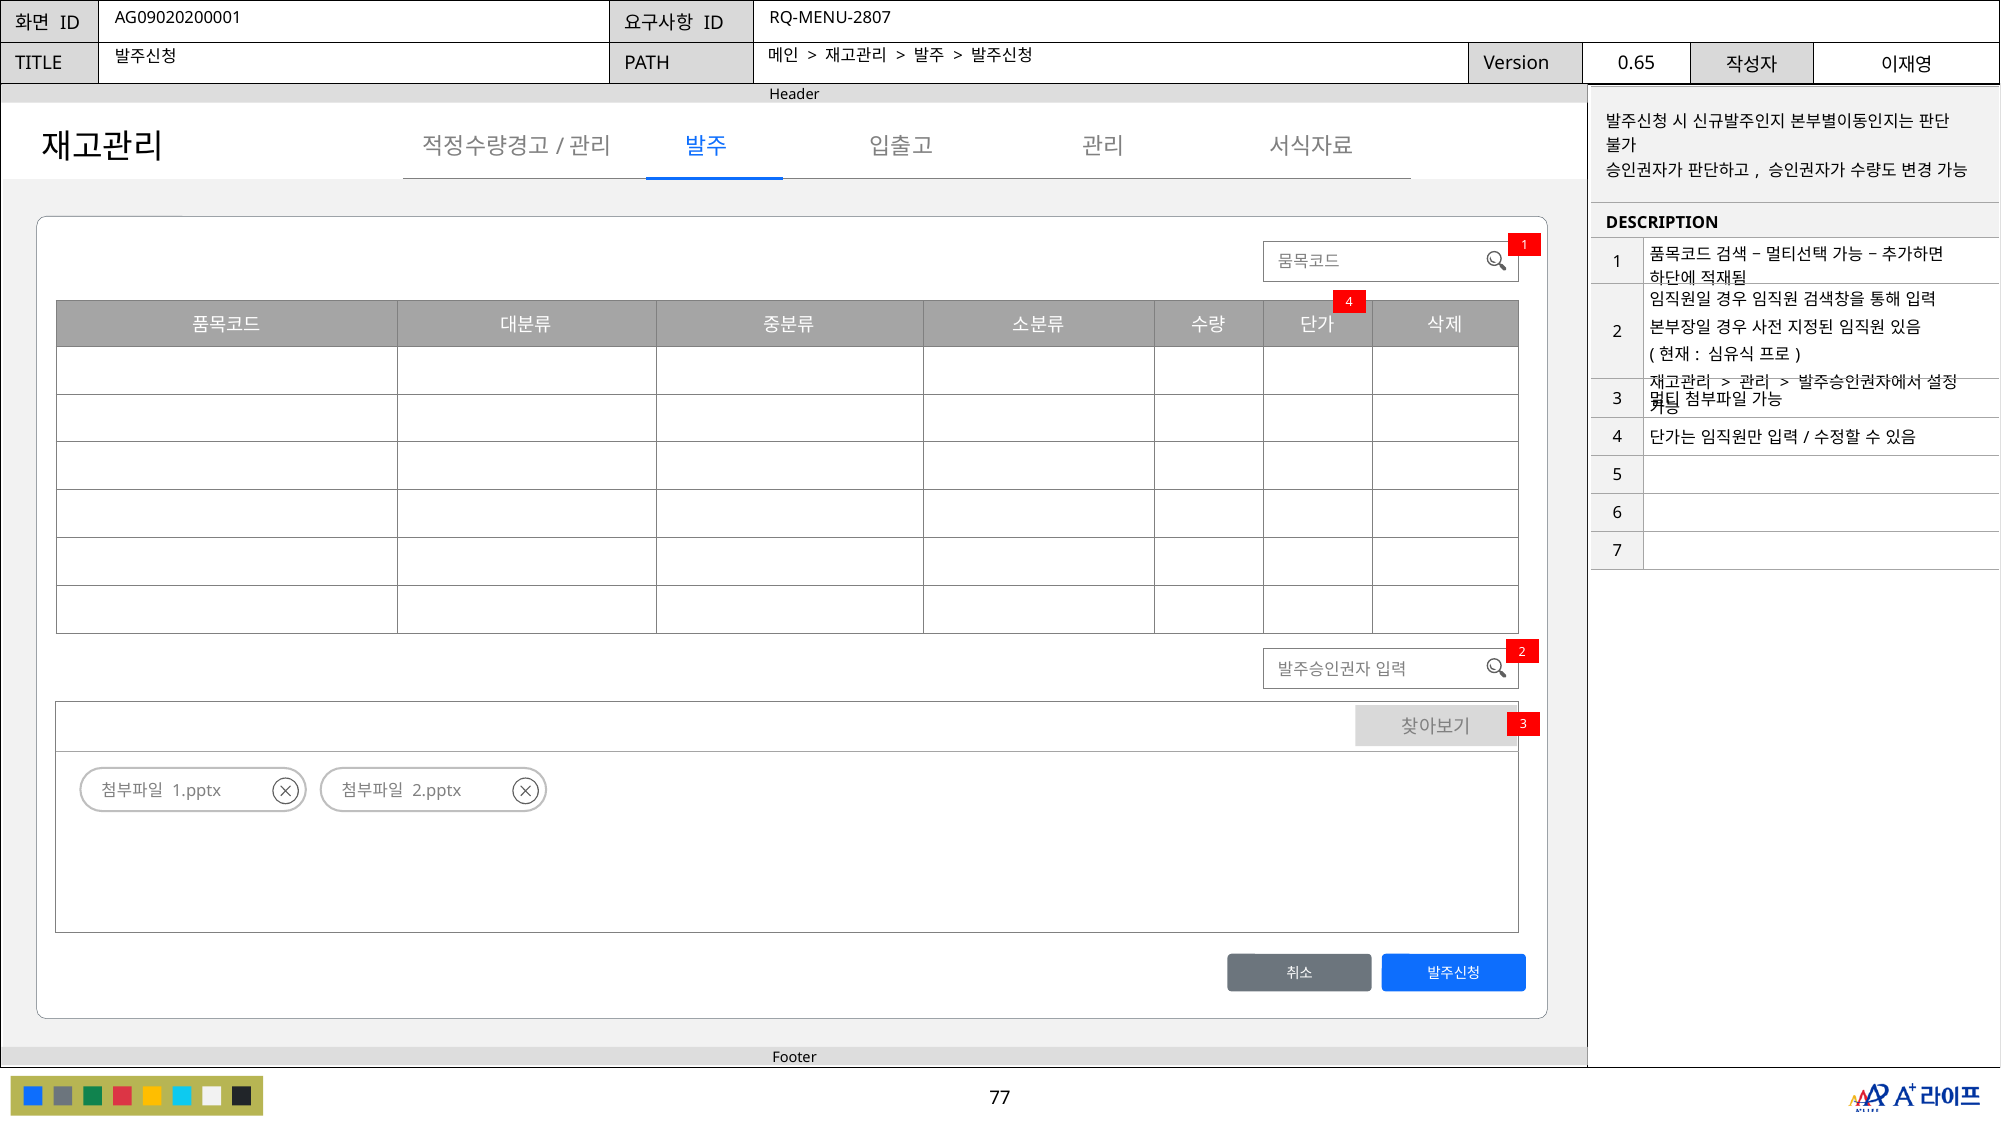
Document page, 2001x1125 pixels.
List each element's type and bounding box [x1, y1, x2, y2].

table_cell [398, 538, 656, 585]
list [754, 1, 1999, 37]
table_cell [657, 395, 923, 441]
table_cell [924, 442, 1154, 489]
text_box [1254, 124, 1369, 167]
table_cell [1155, 395, 1263, 441]
table_cell [57, 586, 397, 633]
table_cell [1155, 442, 1263, 489]
table_cell [924, 347, 1154, 394]
table_cell [924, 538, 1154, 585]
table_cell [1591, 203, 1999, 237]
table_header [398, 301, 656, 346]
text_box [855, 124, 949, 167]
table_cell [1373, 538, 1518, 585]
text_box [1067, 123, 1140, 167]
table_cell [1264, 490, 1372, 537]
table_cell [657, 490, 923, 537]
table_cell [1591, 494, 1643, 531]
list [753, 39, 1465, 75]
table_cell [924, 395, 1154, 441]
list [99, 1, 610, 37]
table_cell [1644, 418, 1999, 455]
table_cell [1591, 456, 1643, 493]
table_cell [1644, 532, 1999, 569]
table_cell [1155, 347, 1263, 394]
table_cell [1264, 442, 1372, 489]
table_cell [1591, 418, 1643, 455]
table_header [1373, 301, 1518, 346]
table_cell [1591, 284, 1643, 378]
table_cell [657, 442, 923, 489]
table_cell [1373, 442, 1518, 489]
table_header [1591, 87, 1999, 202]
table_cell [924, 490, 1154, 537]
picture [1848, 1083, 1980, 1112]
table_cell [1644, 379, 1999, 417]
table_cell [1155, 538, 1263, 585]
text_box [26, 117, 179, 172]
text_box [408, 124, 627, 167]
table_cell [657, 586, 923, 633]
table_header [1264, 301, 1372, 346]
table_cell [1644, 284, 1999, 378]
table_cell [1264, 395, 1372, 441]
text_box [670, 123, 743, 167]
table_cell [657, 347, 923, 394]
text_box [35, 215, 1549, 1020]
table_header [924, 301, 1154, 346]
table_header [1155, 301, 1263, 346]
table_cell [1155, 586, 1263, 633]
table_cell [57, 347, 397, 394]
table_cell [1373, 490, 1518, 537]
table_cell [657, 538, 923, 585]
table_cell [1373, 586, 1518, 633]
table_cell [1264, 586, 1372, 633]
list [99, 41, 607, 72]
table_cell [1264, 538, 1372, 585]
table_cell [1373, 395, 1518, 441]
table_cell [398, 442, 656, 489]
table_cell [1373, 347, 1518, 394]
table_cell [57, 442, 397, 489]
table_cell [1644, 494, 1999, 531]
table_cell [1591, 379, 1643, 417]
table_cell [398, 586, 656, 633]
table_header [57, 301, 397, 346]
table_cell [924, 586, 1154, 633]
table_header [657, 301, 923, 346]
table_cell [1591, 238, 1643, 283]
table_cell [1264, 347, 1372, 394]
table_cell [57, 538, 397, 585]
table_cell [1644, 456, 1999, 493]
table_cell [398, 490, 656, 537]
table_cell [1155, 490, 1263, 537]
table_cell [1591, 532, 1643, 569]
table_cell [57, 490, 397, 537]
table_cell [398, 395, 656, 441]
table_cell [398, 347, 656, 394]
table_cell [1644, 238, 1999, 283]
table_cell [57, 395, 397, 441]
